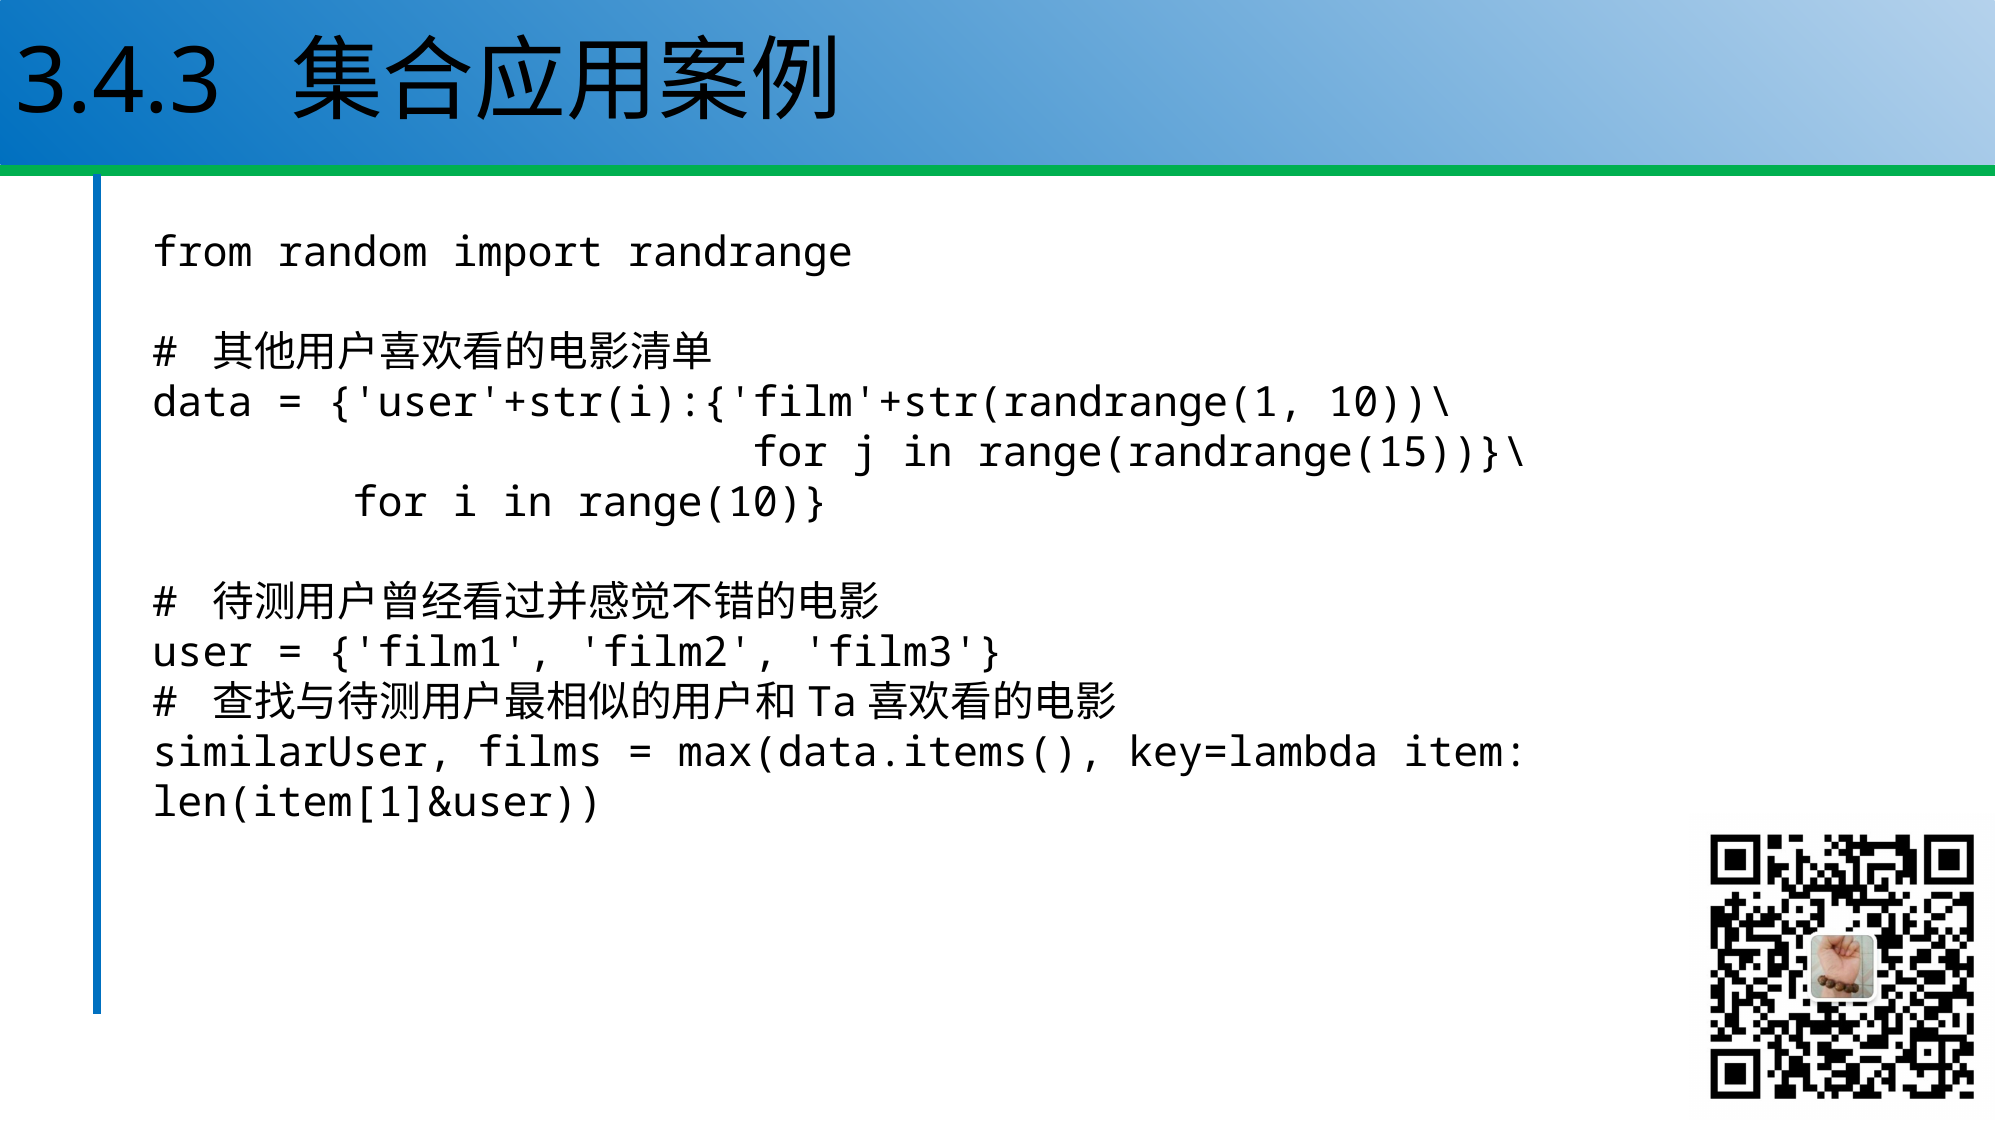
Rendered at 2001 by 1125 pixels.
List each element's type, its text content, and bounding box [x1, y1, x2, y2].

picture [1689, 813, 1995, 1120]
list from random import randrange # 其他用户喜欢看的电影清单 data = {'user'+str(i):{'film'+str(randrange(1, 10))\ for j in range(randrange(15))}\ for i in range(10)} # 待测用户曾经看过并感觉不错的电影 user = {'film1', 'film2', 'film3'} # 查找与待测用户最相似的用户和Ta喜欢看的电影 similarUser, films = max(data.items(), key=lambda item: len(item[1]&user)) [137, 216, 1923, 978]
title 3.4.3 集合应用案例 [0, 0, 1995, 165]
slide_number [1412, 1042, 1863, 1103]
